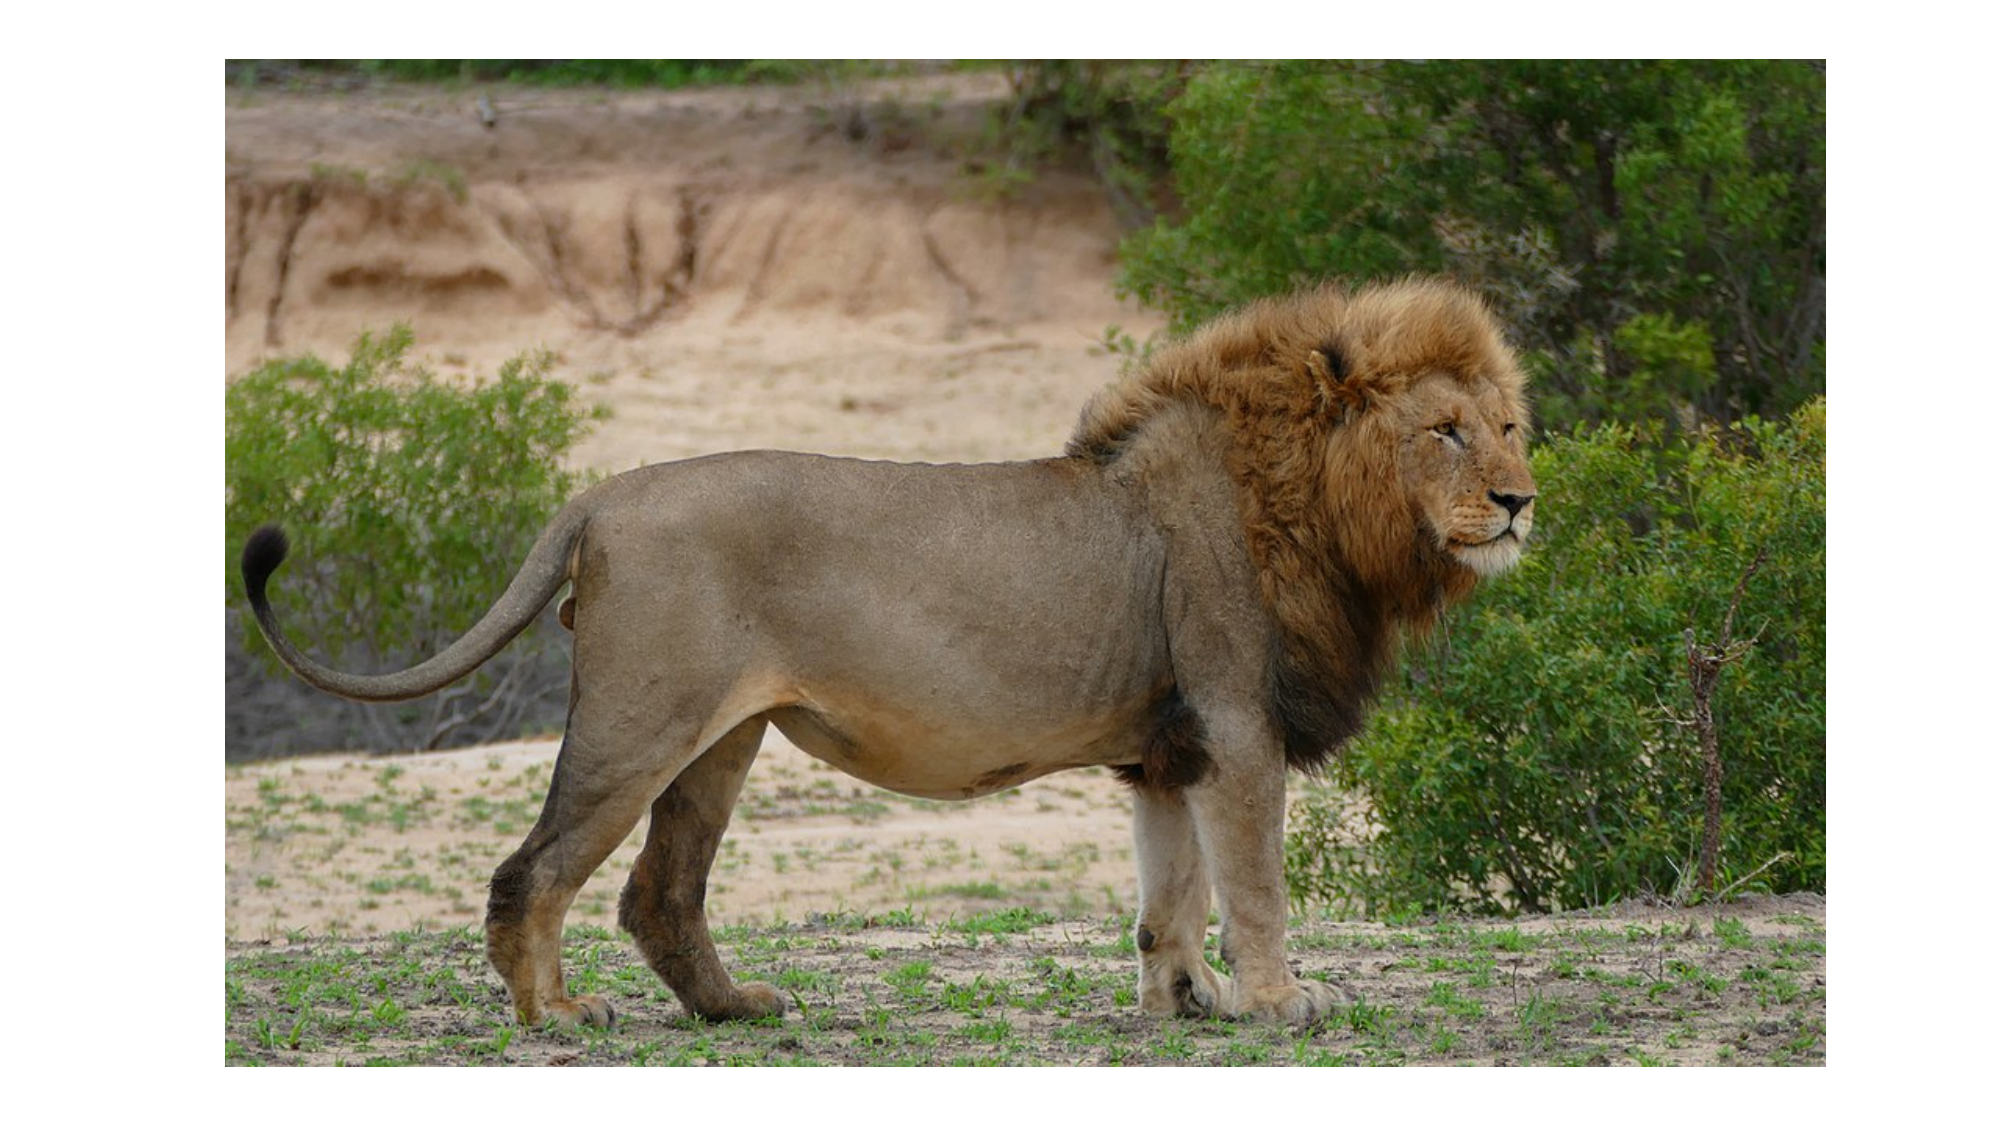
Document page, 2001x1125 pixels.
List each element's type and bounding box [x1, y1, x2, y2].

picture [225, 59, 1826, 1067]
